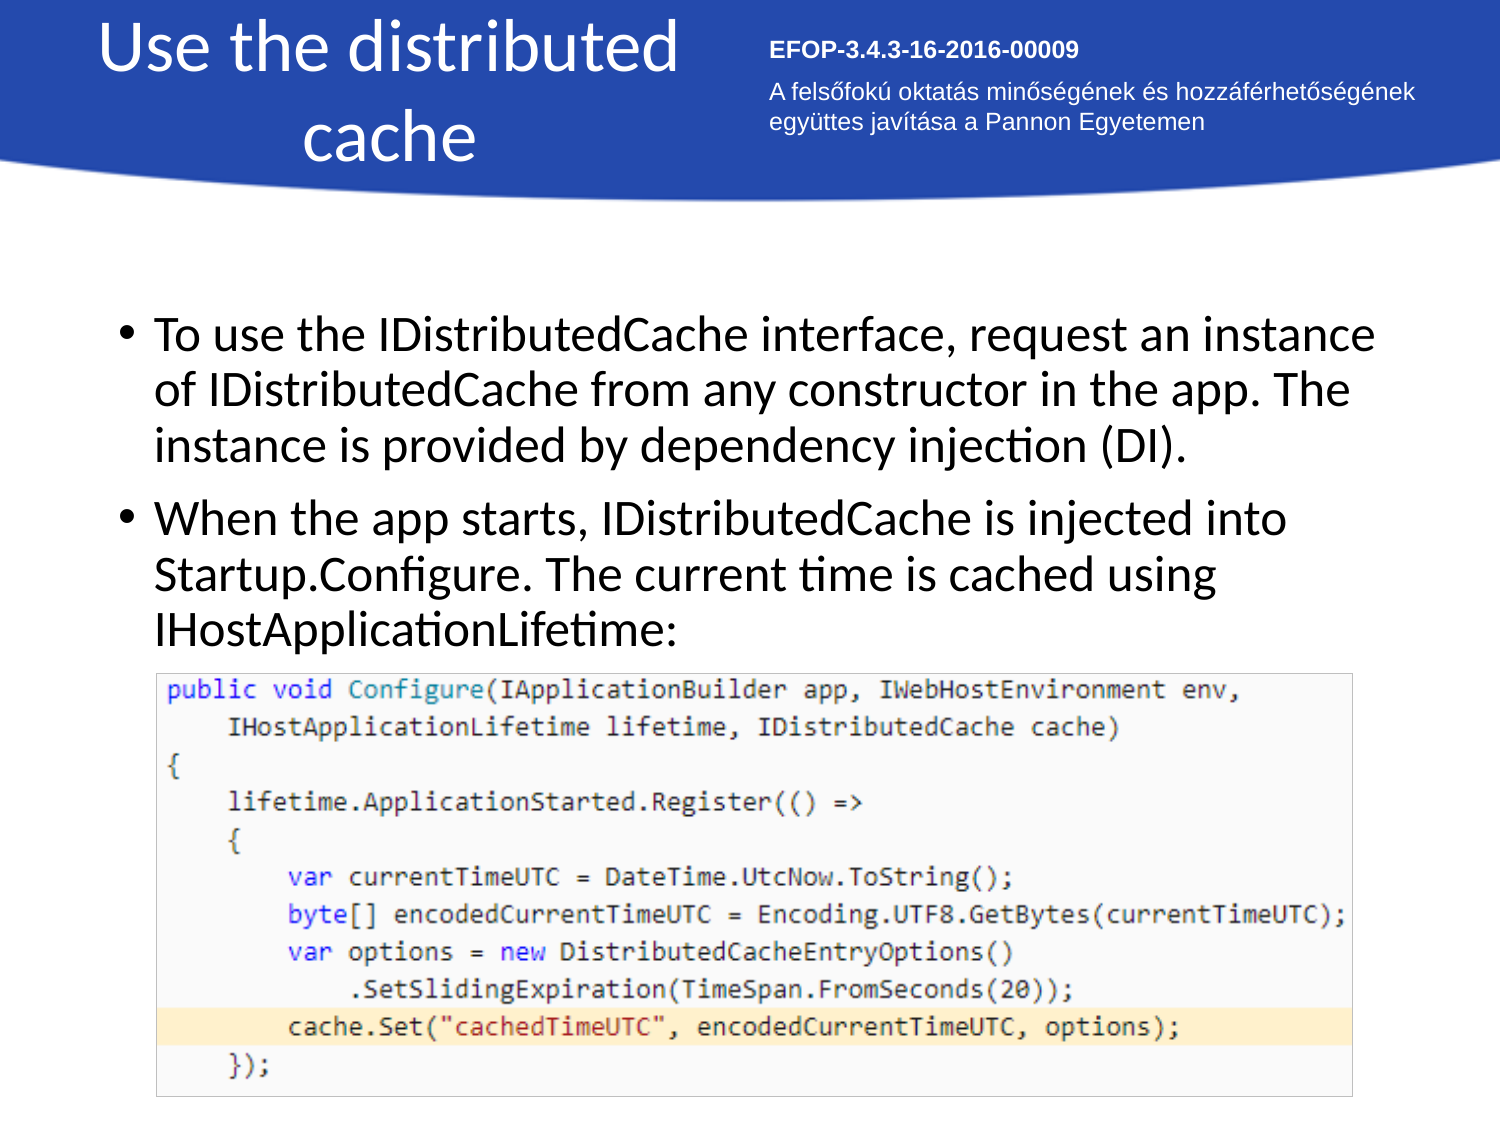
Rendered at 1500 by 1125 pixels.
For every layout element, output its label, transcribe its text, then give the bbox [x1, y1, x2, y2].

list To use the IDistributedCache interface, request an instance of IDistributedCache from any constructor in the app. The instance is provided by dependency injection (DI). When the app starts, IDistributedCache is injected into Startup.Configure. The current time is cached using IHostApplicationLifetime: [103, 299, 1397, 674]
text_box Use the distributed cache [41, 0, 739, 173]
picture [0, 0, 1500, 1125]
text_box EFOP-3.4.3-16-2016-00009 A felsőfokú oktatás minőségének és hozzáférhetőségének együttes javítása a Pannon Egyetemen [754, 25, 1465, 143]
